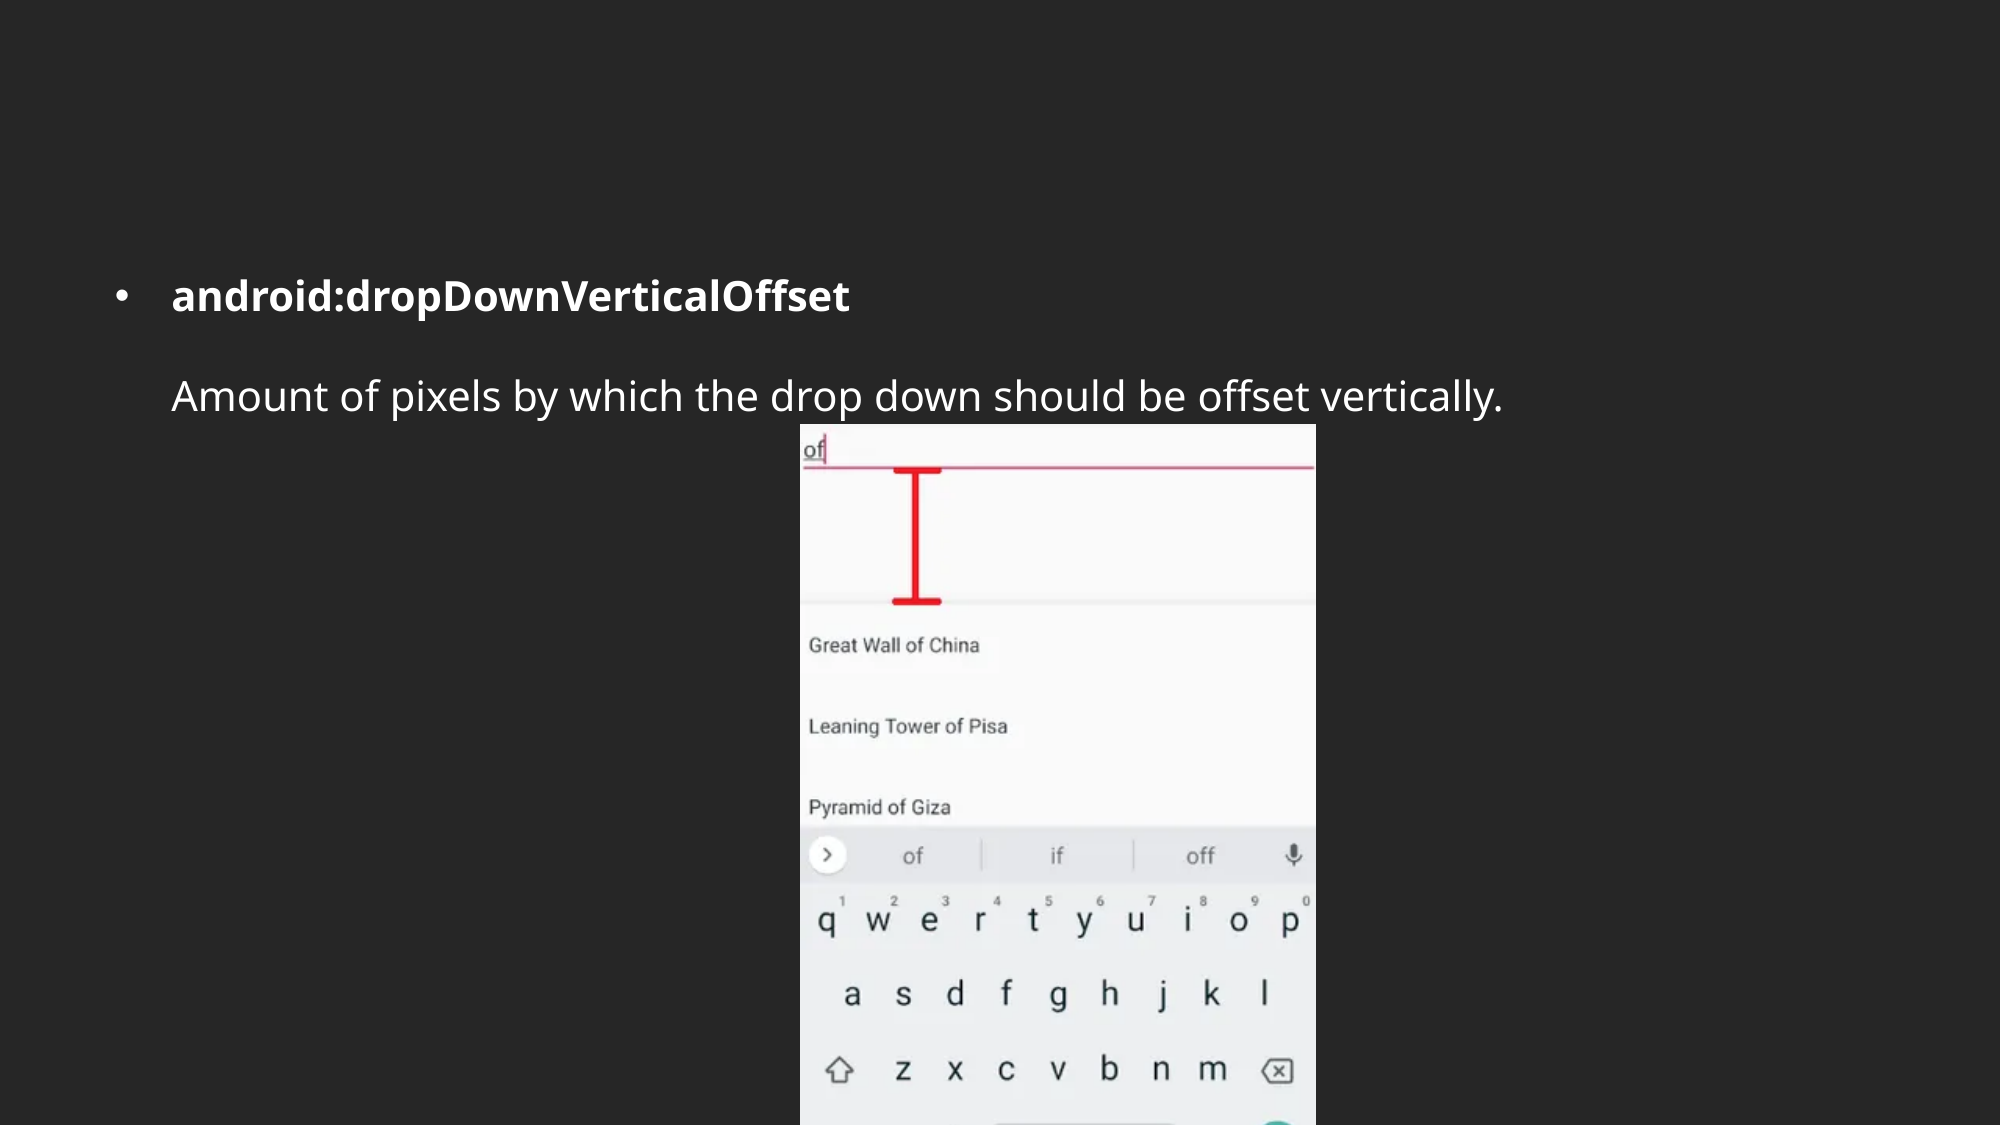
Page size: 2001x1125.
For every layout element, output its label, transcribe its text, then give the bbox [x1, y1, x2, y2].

list android:dropDownVerticalOffset Amount of pixels by which the drop down should be offset vertically. [99, 262, 1900, 1005]
picture [799, 424, 1316, 1125]
